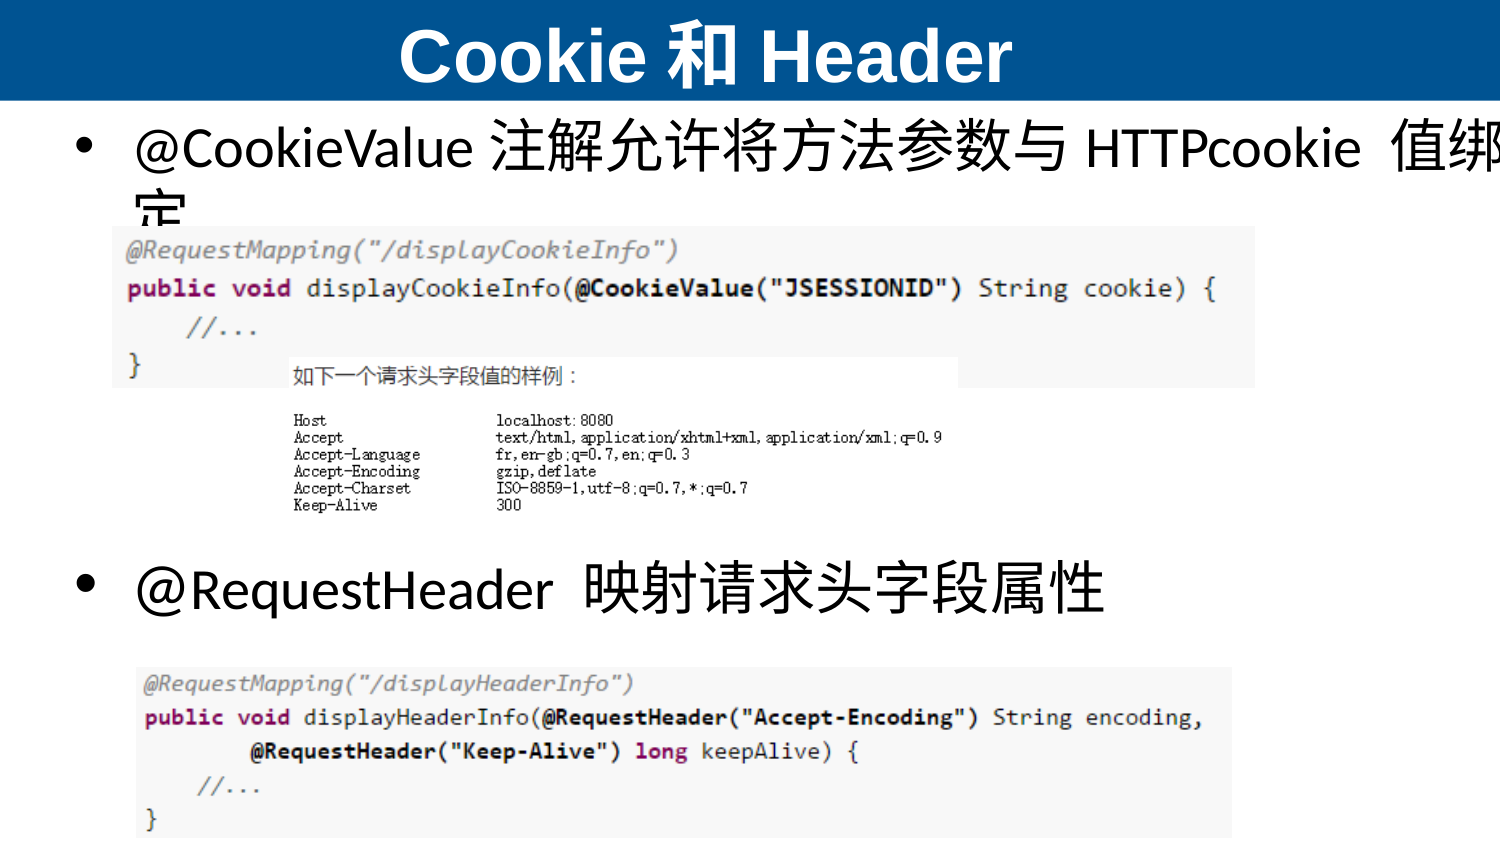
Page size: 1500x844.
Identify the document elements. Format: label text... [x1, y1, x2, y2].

list @CookieValue注解允许将方法参数与HTTPcookie 值绑定 @RequestHeader 映射请求头字段属性 [59, 101, 1500, 637]
picture [112, 226, 1255, 521]
picture [135, 667, 1232, 838]
text_box Cookie和Header [331, 0, 1082, 105]
